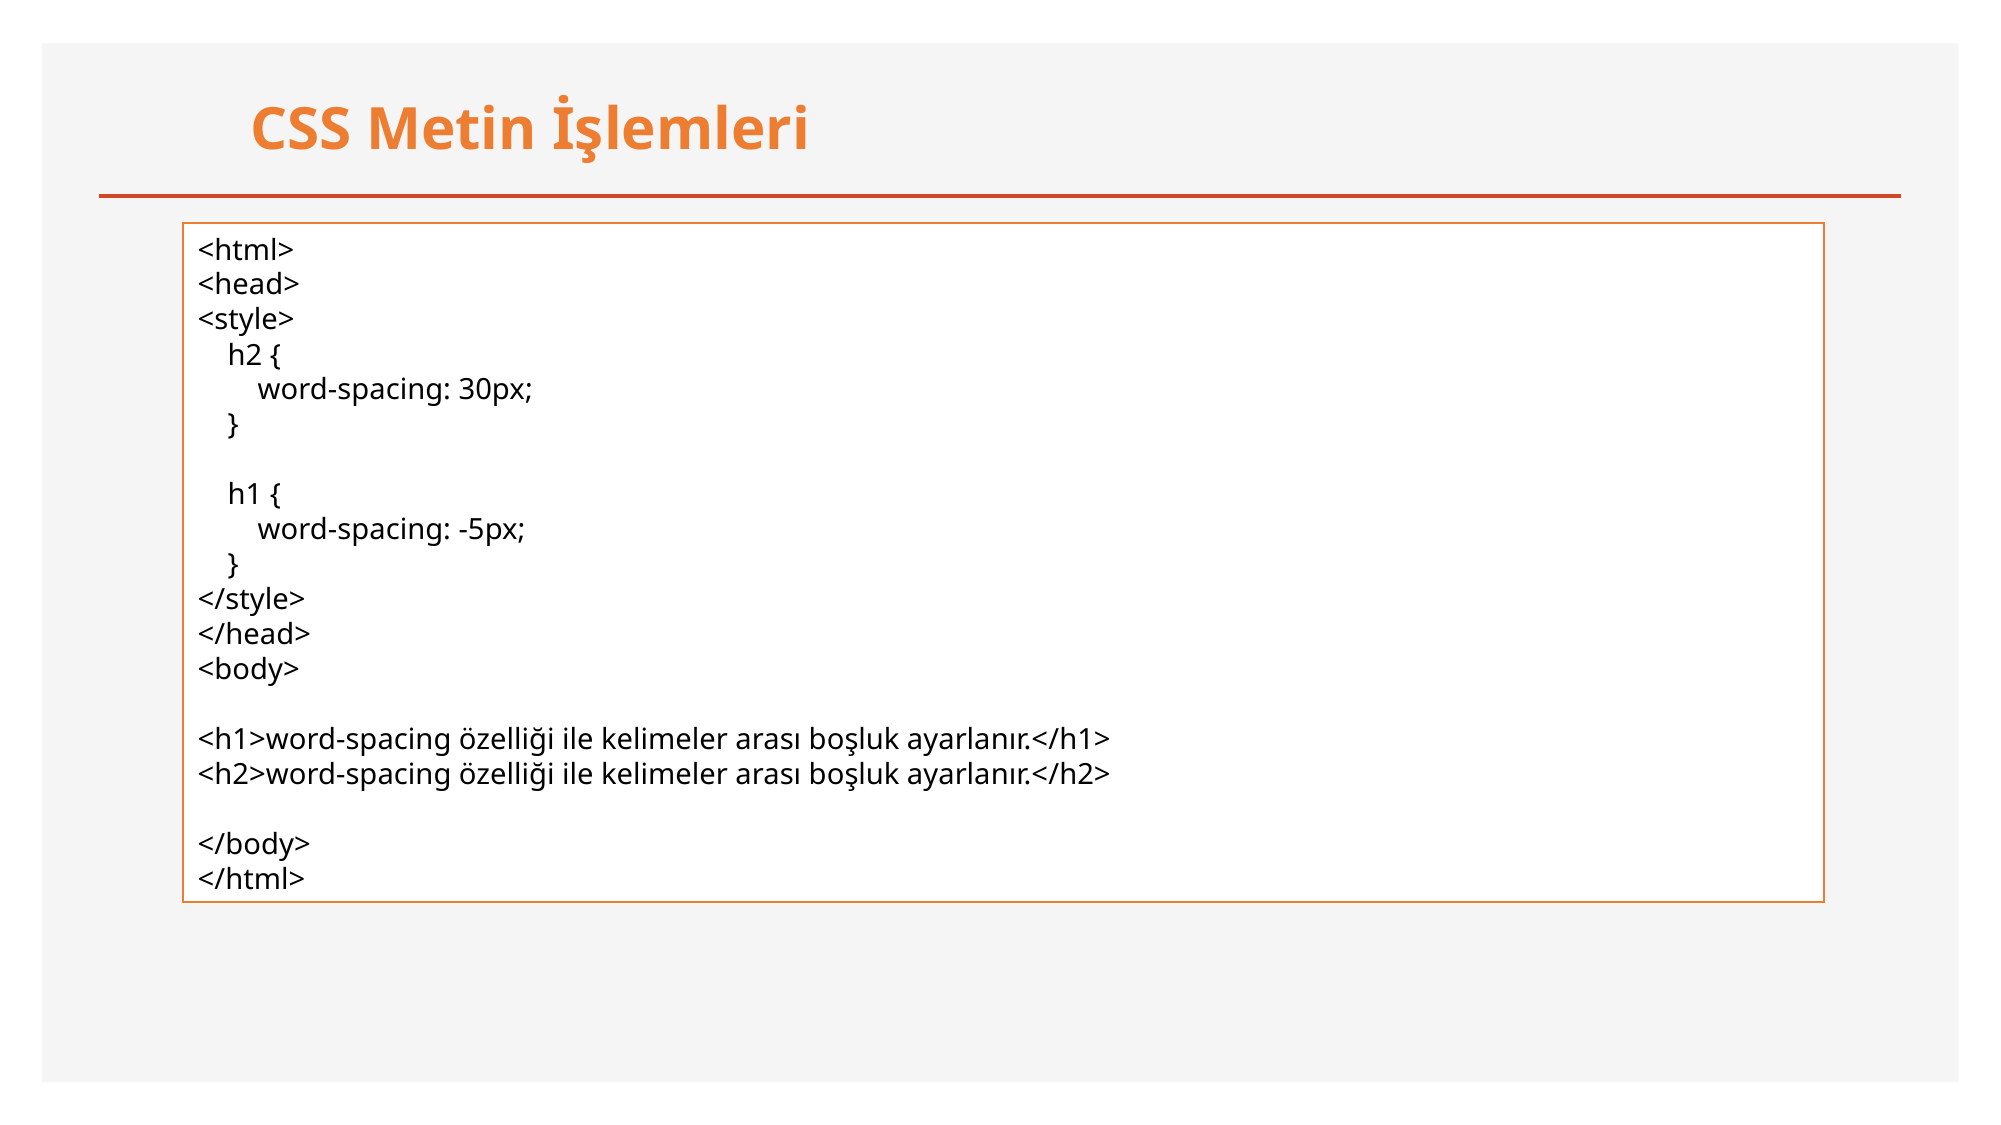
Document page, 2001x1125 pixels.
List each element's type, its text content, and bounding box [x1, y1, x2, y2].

text_box CSS Metin İşlemleri [235, 84, 1797, 169]
text_box <html> <head> <style> h2 { word-spacing: 30px; } h1 { word-spacing: -5px; } </style> </head> <body> <h1>word-spacing özelliği ile kelimeler arası boşluk ayarlanır.</h1> <h2>word-spacing özelliği ile kelimeler arası boşluk ayarlanır.</h2> </body> </html> [182, 222, 1825, 903]
